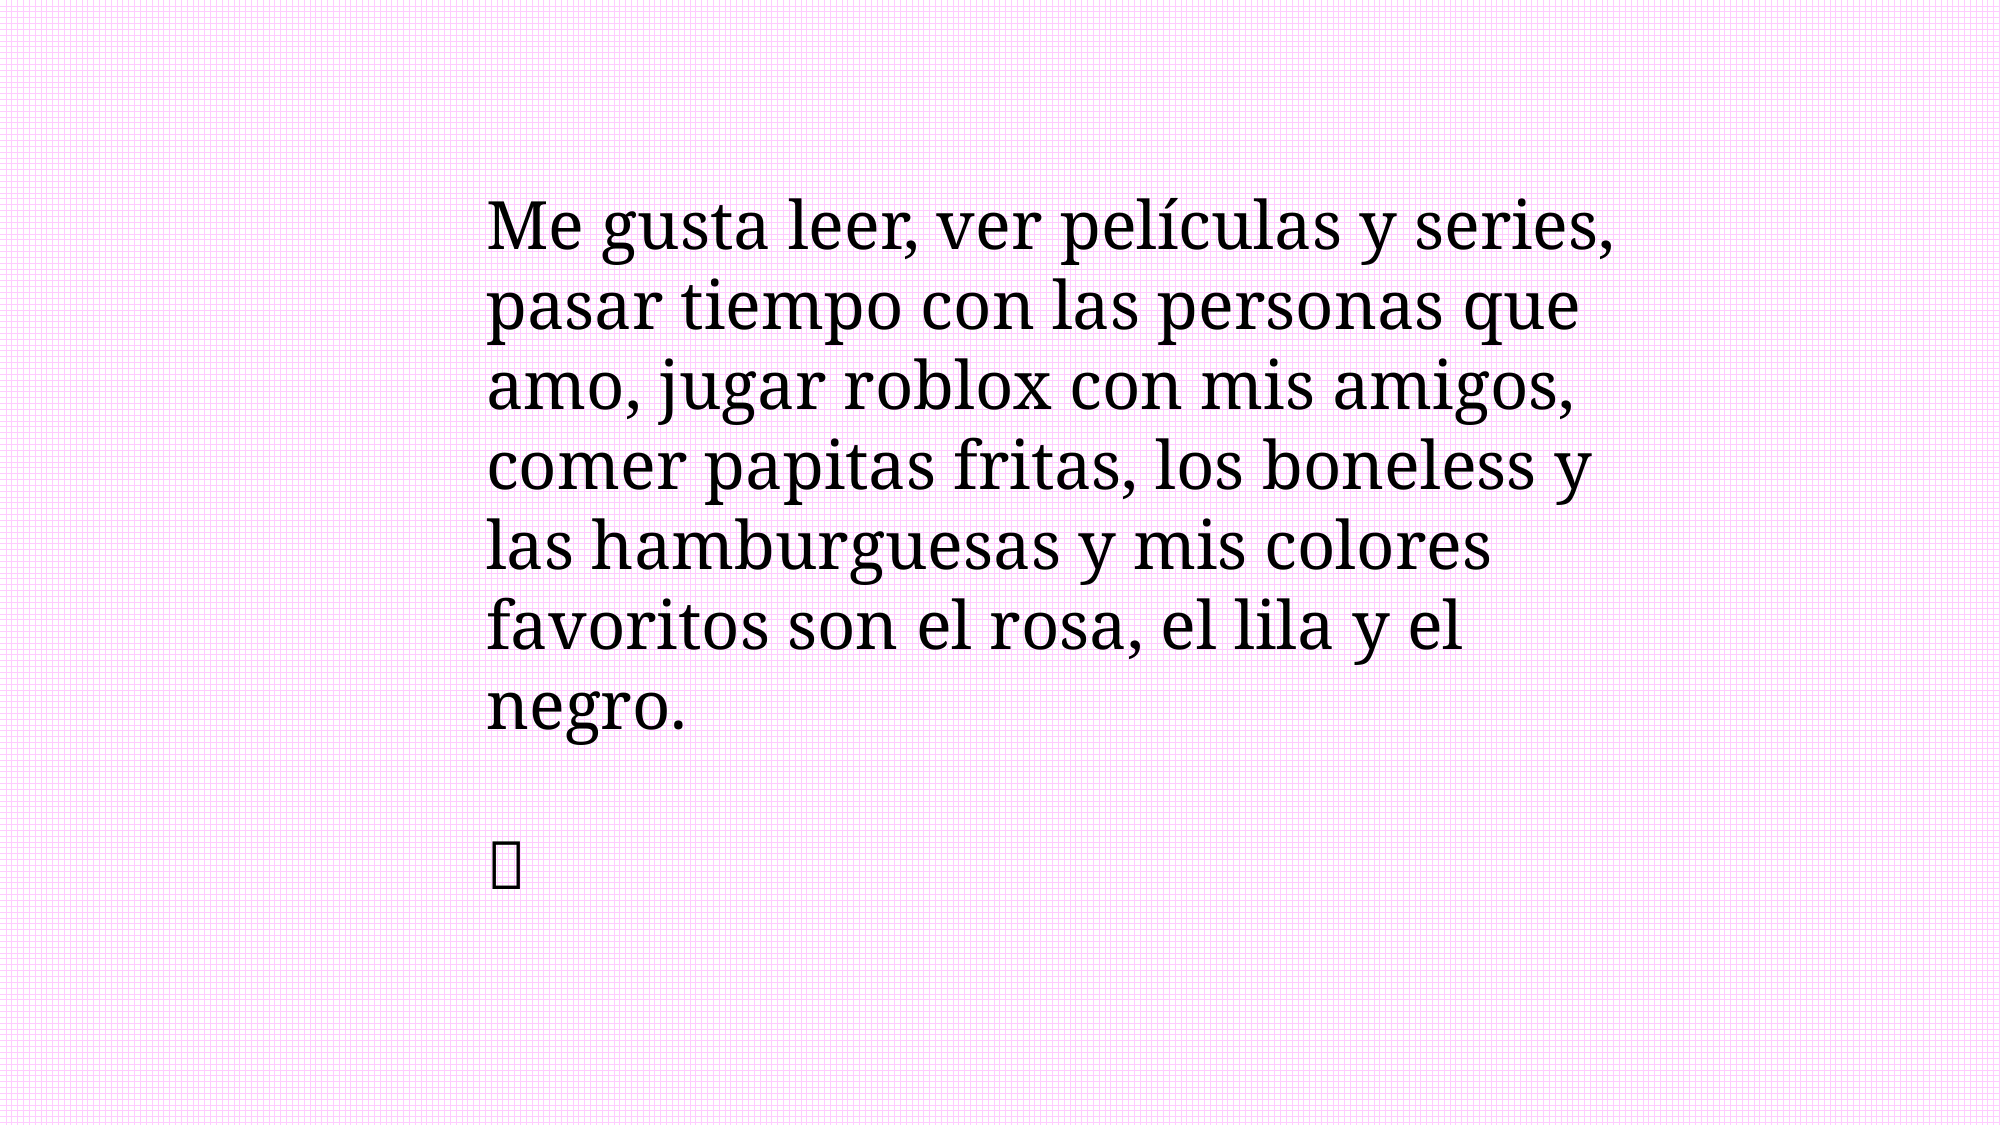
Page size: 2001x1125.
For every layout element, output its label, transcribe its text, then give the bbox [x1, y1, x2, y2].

text_box Me gusta leer, ver películas y series, pasar tiempo con las personas que amo, jugar roblox con mis amigos, comer papitas fritas, los boneless y las hamburguesas y mis colores favoritos son el rosa, el lila y el negro.  [471, 175, 1693, 910]
